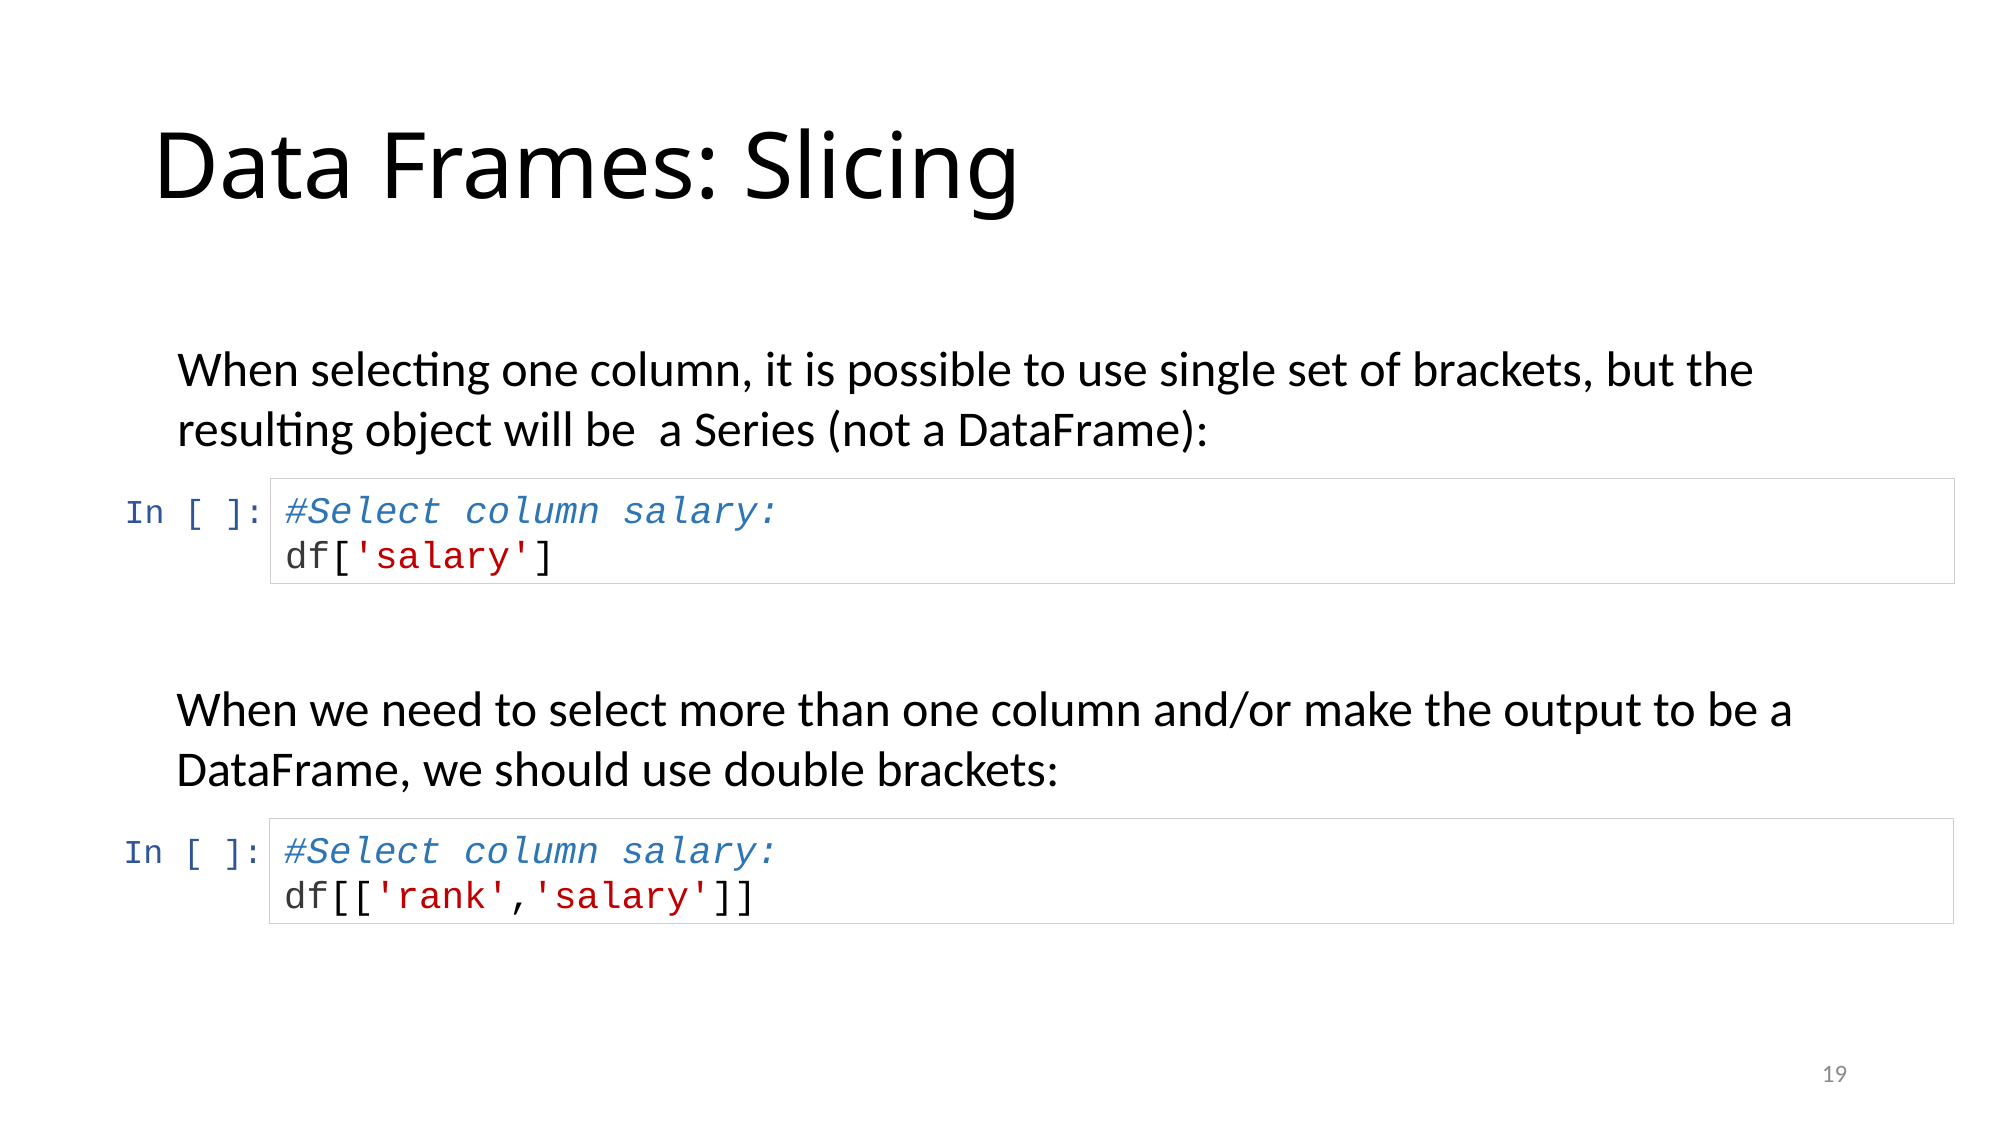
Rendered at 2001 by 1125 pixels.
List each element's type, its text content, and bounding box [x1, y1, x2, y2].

title Data Frames: Slicing [137, 59, 1863, 278]
text_box #Select column salary: df['salary'] [270, 478, 1955, 584]
text_box In [ ]: [32, 818, 269, 879]
text_box When selecting one column, it is possible to use single set of brackets, but the resulting object will be a Series (not a DataFrame): [162, 329, 1872, 465]
text_box #Select column salary: df[['rank','salary']] [269, 818, 1954, 924]
slide_number 19 [1412, 1042, 1863, 1103]
text_box When we need to select more than one column and/or make the output to be a DataFrame, we should use double brackets: [161, 669, 1871, 804]
text_box In [ ]: [33, 478, 270, 539]
